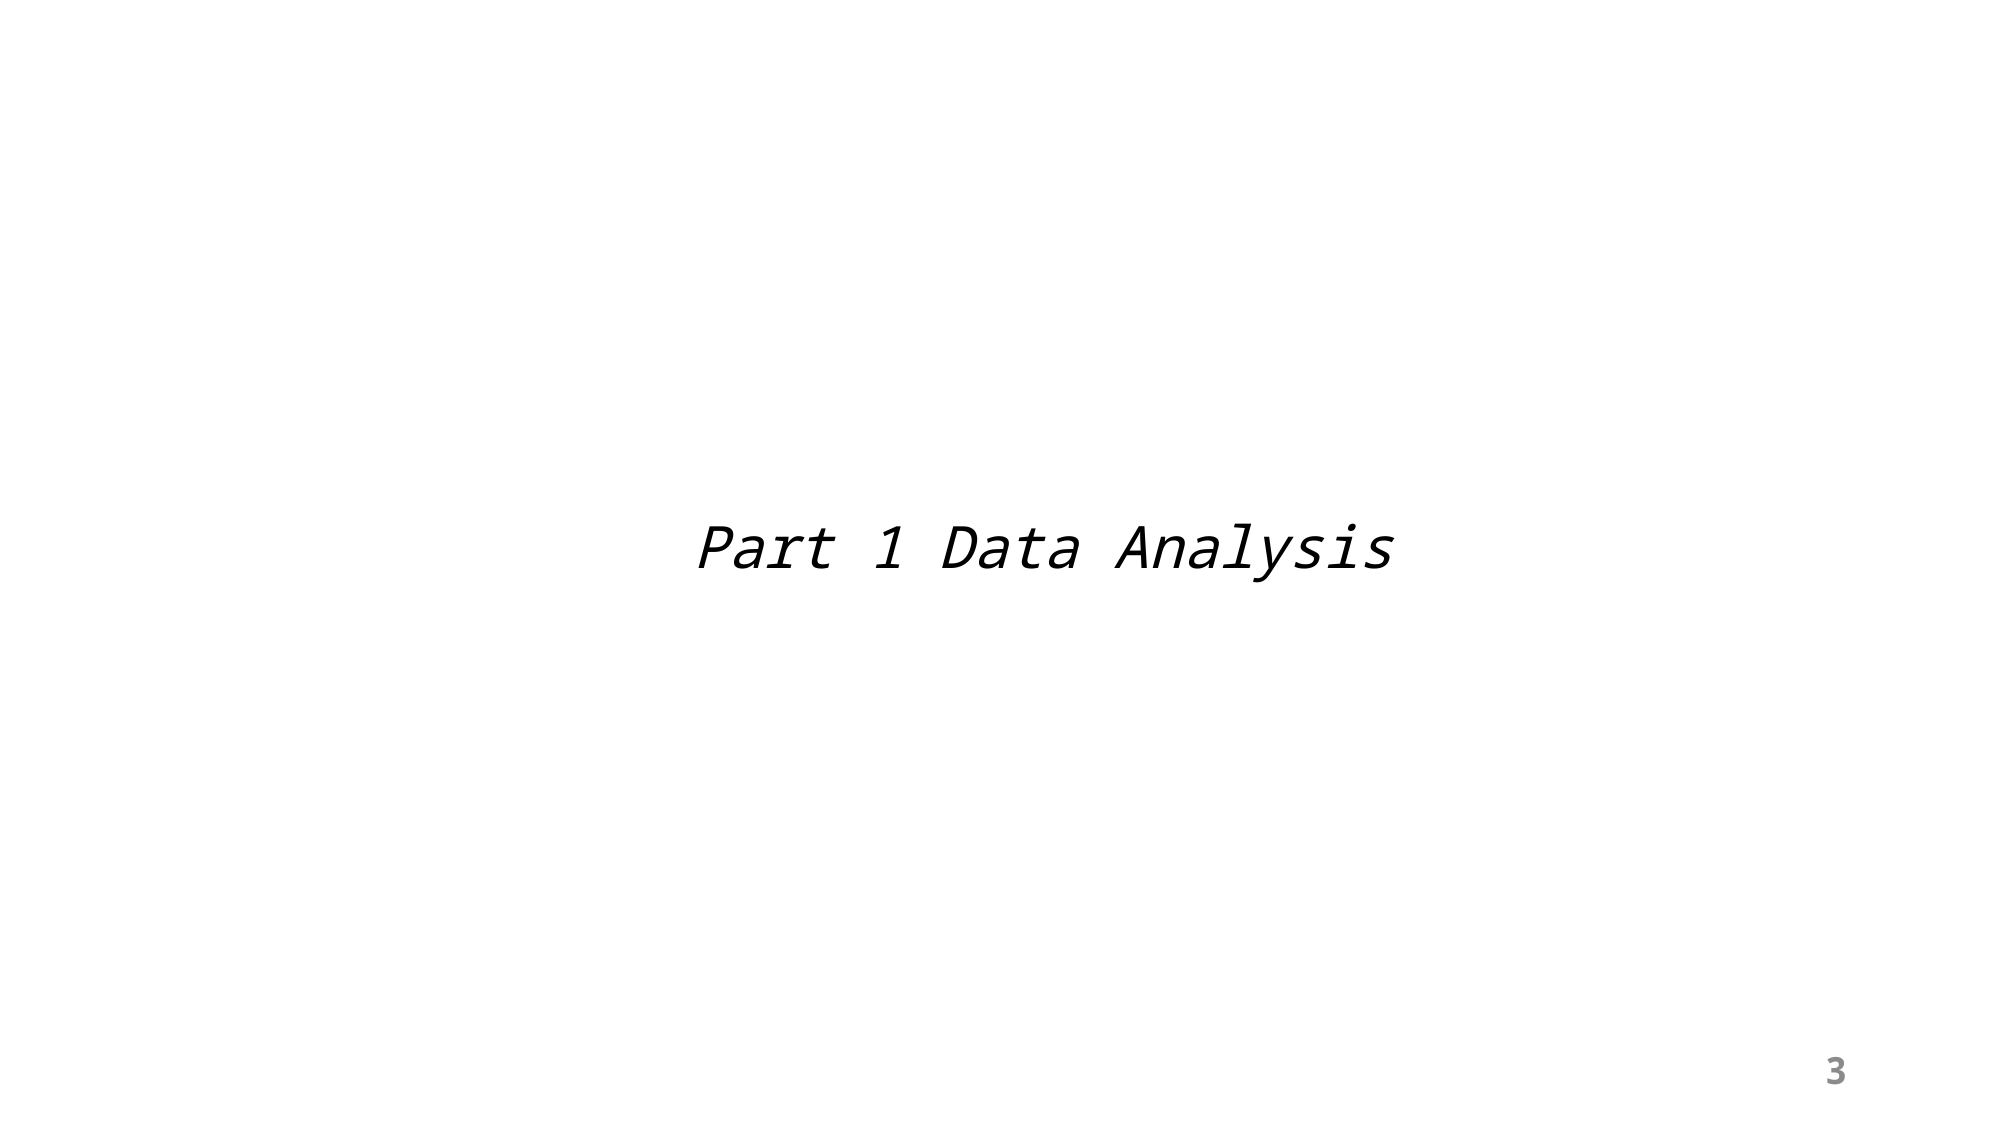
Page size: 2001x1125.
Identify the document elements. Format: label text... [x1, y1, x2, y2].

slide_number 3 [1412, 1042, 1863, 1103]
text_box Part 1 Data Analysis [678, 458, 2000, 588]
